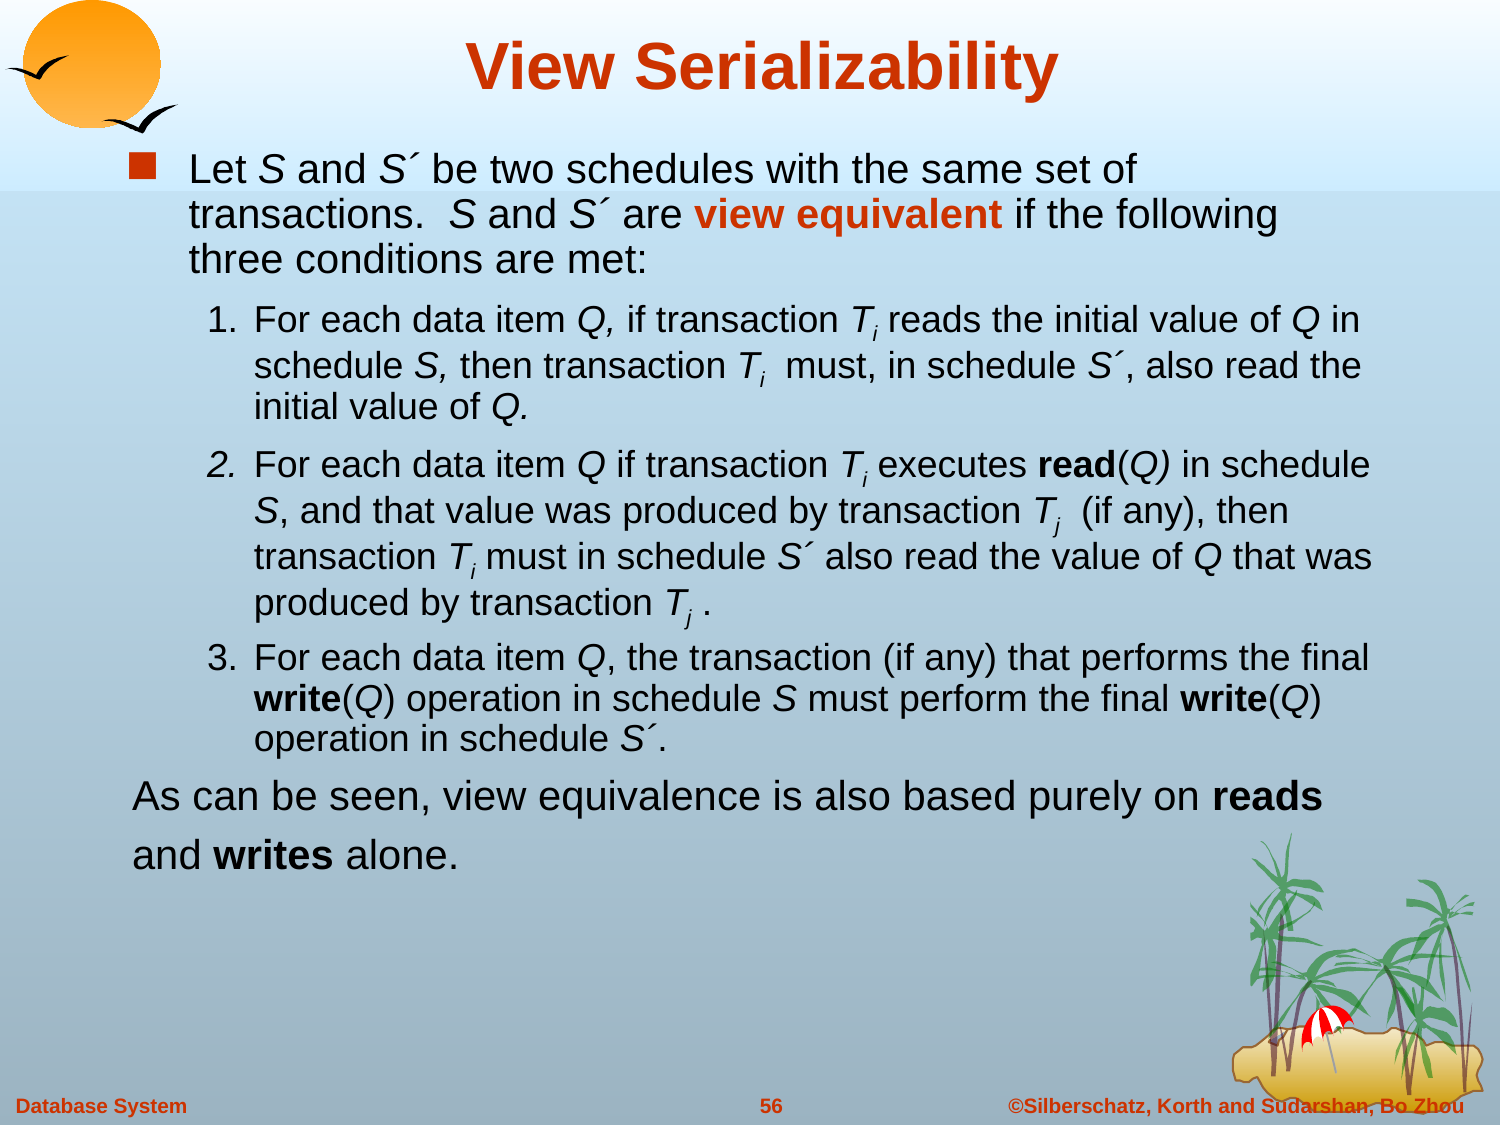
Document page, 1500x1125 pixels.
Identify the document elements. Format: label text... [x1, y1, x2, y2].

list Let S and S´ be two schedules with the same set of transactions. S and S´ are view equivalent if the following three conditions are met: 1. For each data item Q, if transaction Ti reads the initial value of Q in schedule S, then transaction Ti must, in schedule S´, also read the initial value of Q. 2. For each data item Q if transaction Ti executes read(Q) in schedule S, and that value was produced by transaction Tj (if any), then transaction Ti must in schedule S´ also read the value of Q that was produced by transaction Tj . 3. For each data item Q, the transaction (if any) that performs the final write(Q) operation in schedule S must perform the final write(Q) operation in schedule S´. As can be seen, view equivalence is also based purely on reads and writes alone. [117, 139, 1388, 926]
title View Serializability [100, 10, 1426, 111]
